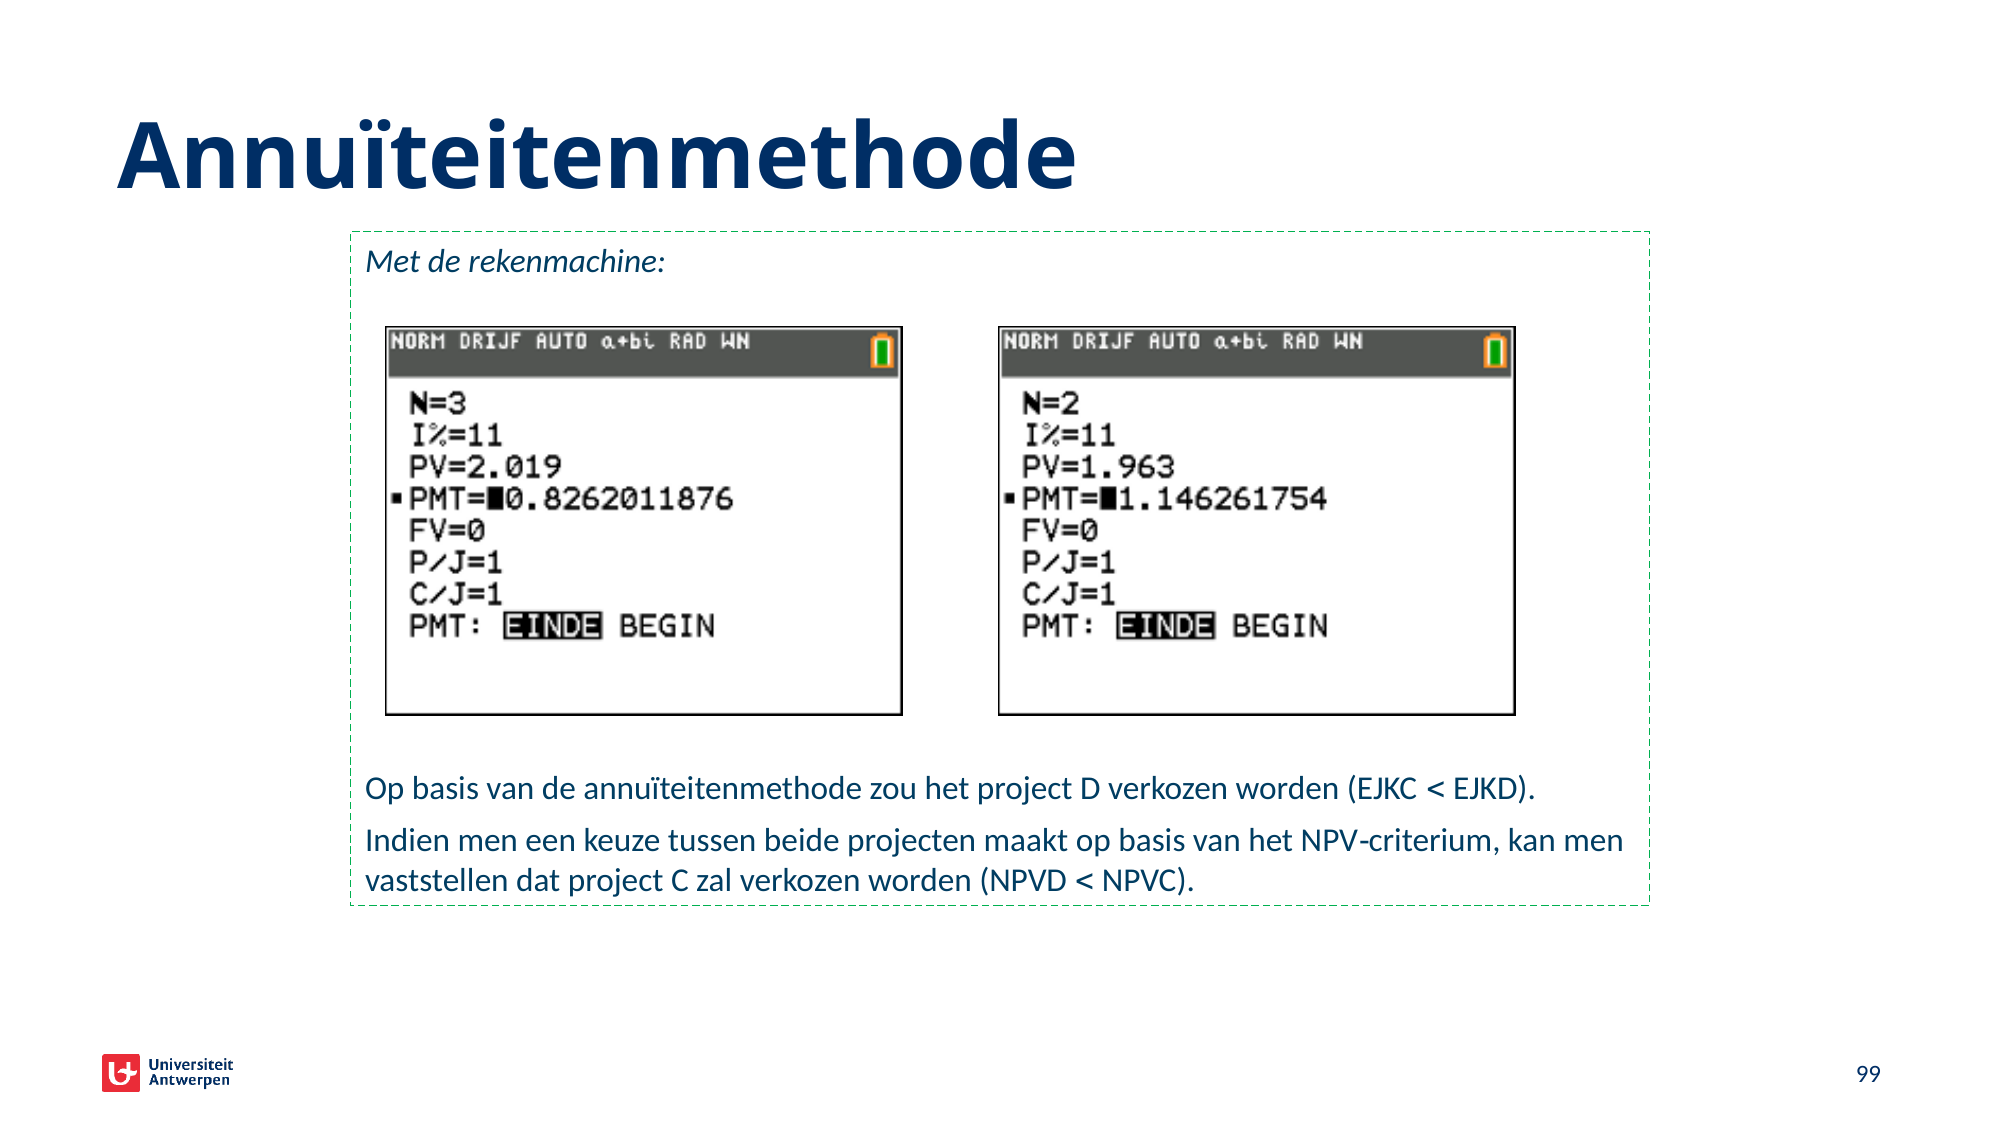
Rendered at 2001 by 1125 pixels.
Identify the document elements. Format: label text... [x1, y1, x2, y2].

picture [102, 1054, 233, 1092]
slide_number 97 [1446, 1042, 1897, 1103]
text_box Met de rekenmachine: Op basis van de annuïteitenmethode zou het project D verkozen worden (EJKC  EJKD). Indien men een keuze tussen beide projecten maakt op basis van het NPV‑criterium, kan men vaststellen dat project C zal verko­zen worden (NPVD  NPVC). [350, 231, 1650, 906]
title Annuïteitenmethode [102, 101, 1897, 278]
picture [998, 326, 1516, 716]
picture [385, 326, 903, 716]
